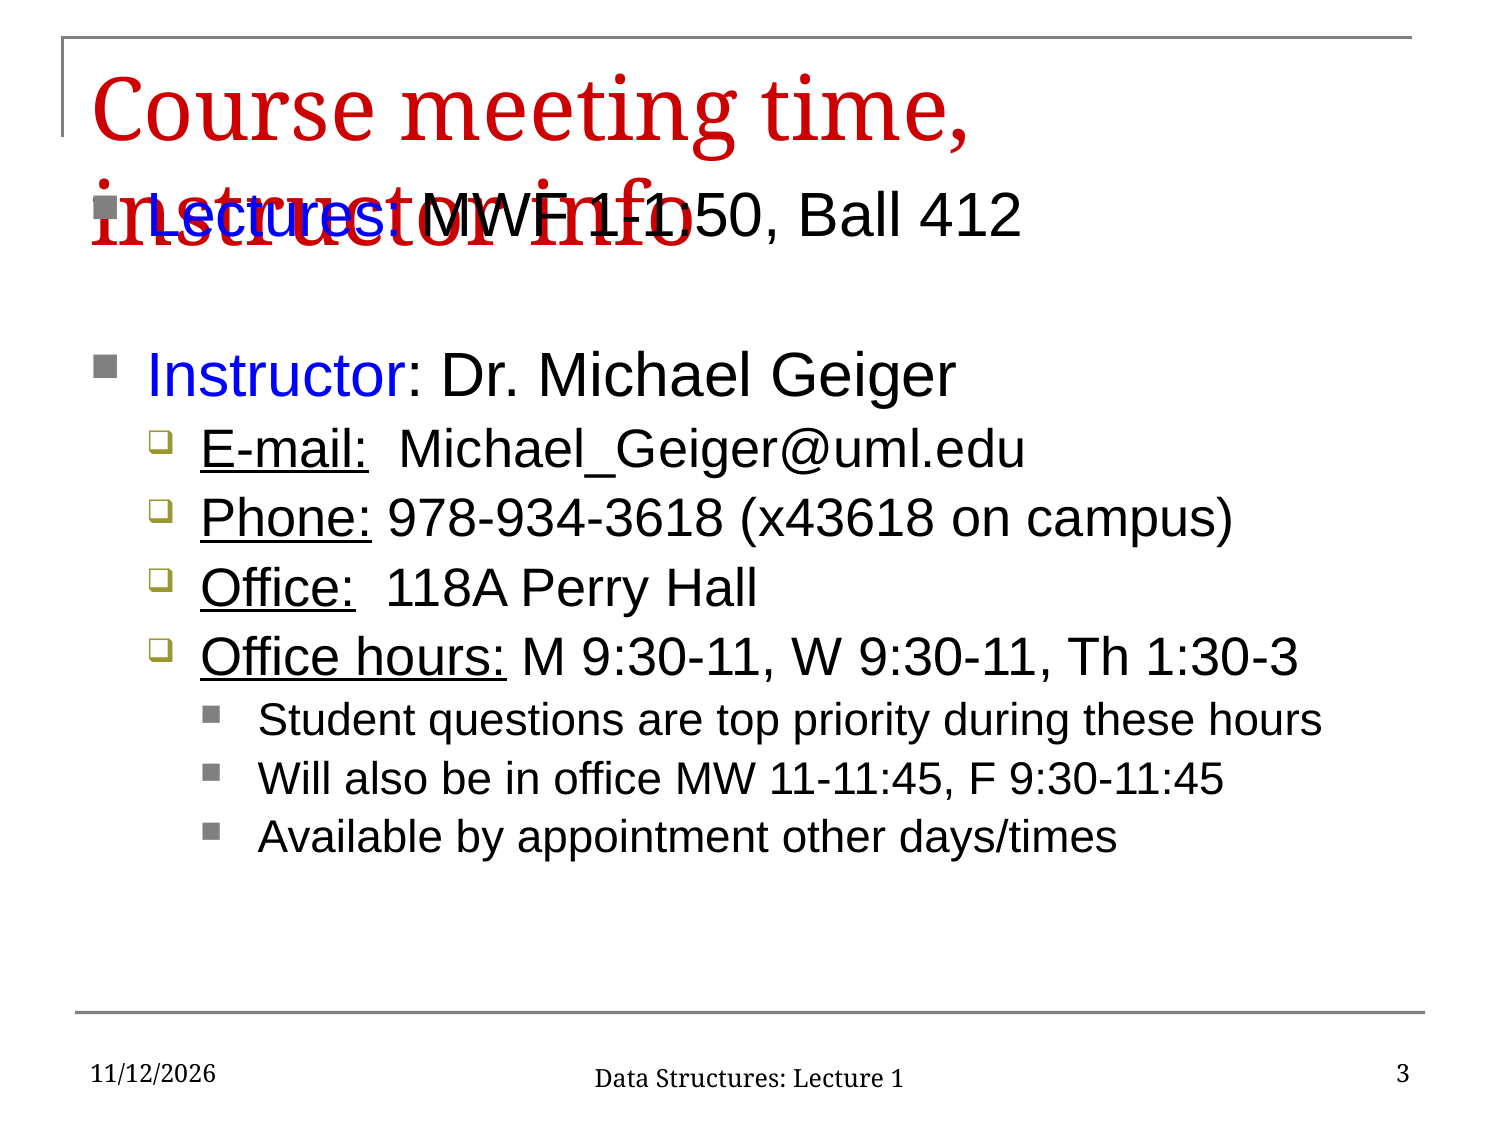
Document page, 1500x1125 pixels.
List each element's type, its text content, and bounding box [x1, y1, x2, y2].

footer Data Structures: Lecture 1 [512, 1024, 988, 1101]
slide_number 3 [1074, 1023, 1426, 1100]
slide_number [74, 1023, 426, 1100]
title Course meeting time, instructor info [75, 45, 1425, 163]
list Lectures: MWF 1-1:50, Ball 412 Instructor: Dr. Michael Geiger E-mail: Michael_Geiger@uml.edu Phone: 978-934-3618 (x43618 on campus) Office: 118A Perry Hall Office hours: M 9:30-11, W 9:30-11, Th 1:30-3 Student questions are top priority during these hours Will also be in office MW 11-11:45, F 9:30-11:45 Available by appointment other days/times [75, 174, 1450, 1006]
